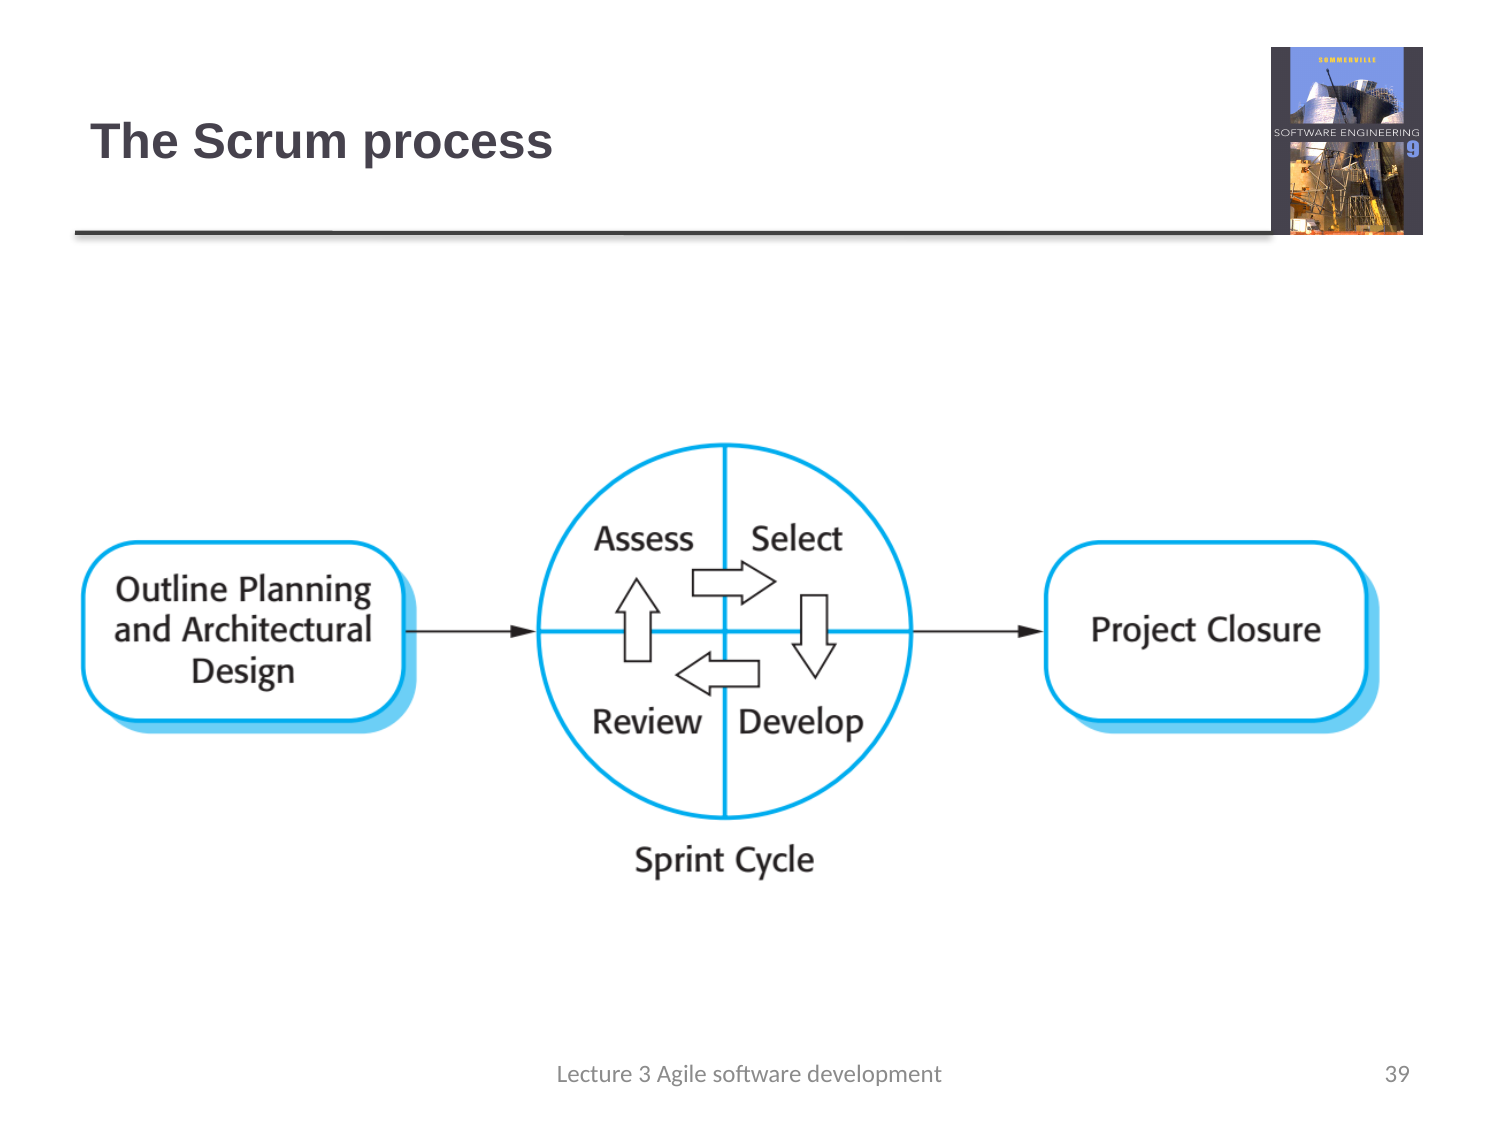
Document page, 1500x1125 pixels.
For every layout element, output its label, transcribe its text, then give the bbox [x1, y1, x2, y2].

picture [1272, 47, 1423, 235]
slide_number 39 [1074, 1042, 1425, 1103]
picture [56, 401, 1406, 905]
footer Lecture 3 Agile software development [512, 1042, 988, 1103]
title The Scrum process [74, 44, 1272, 233]
